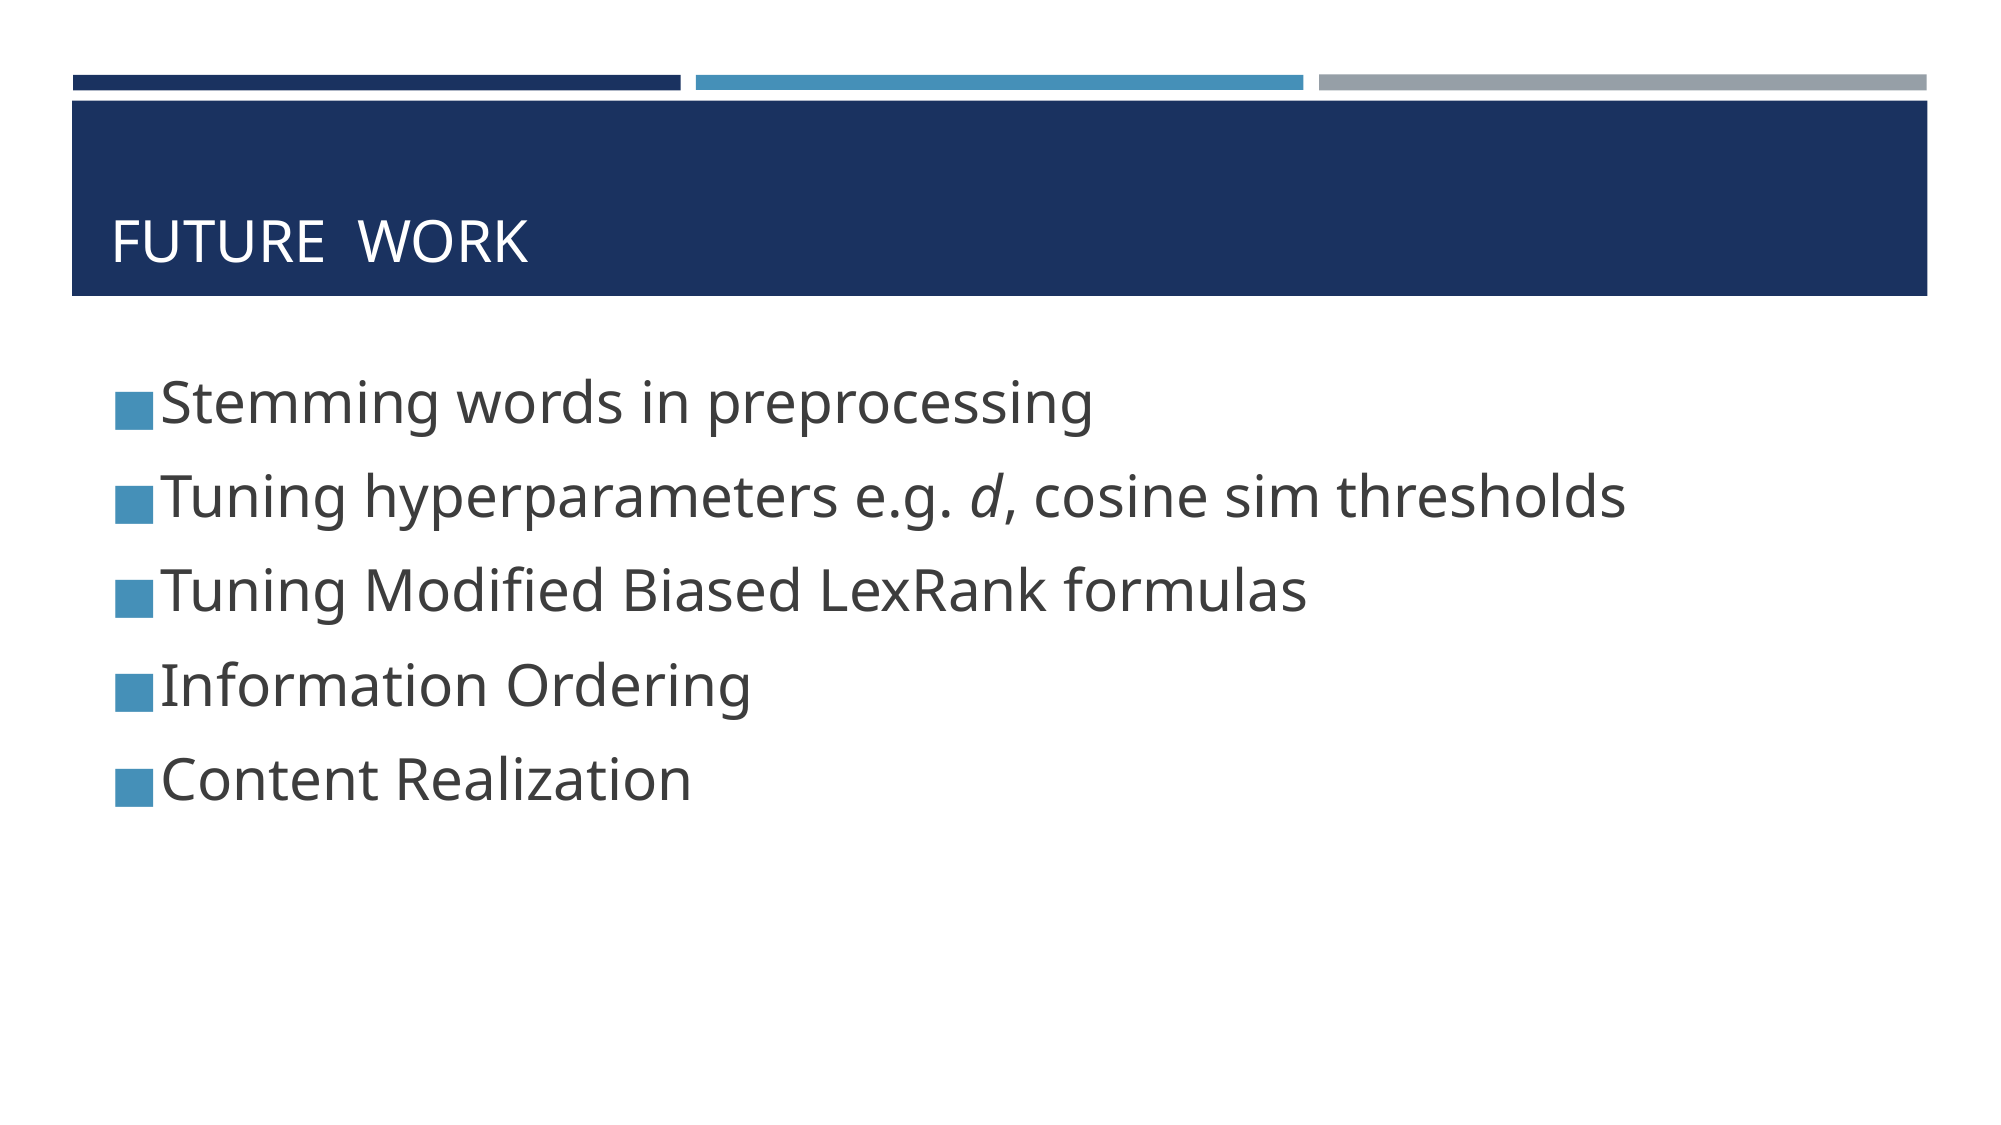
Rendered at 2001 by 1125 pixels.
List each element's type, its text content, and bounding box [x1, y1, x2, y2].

list Stemming words in preprocessing Tuning hyperparameters e.g. d, cosine sim thresholds Tuning Modified Biased LexRank formulas Information Ordering Content Realization [95, 357, 1905, 962]
title FUTURE WORK [95, 115, 1905, 282]
